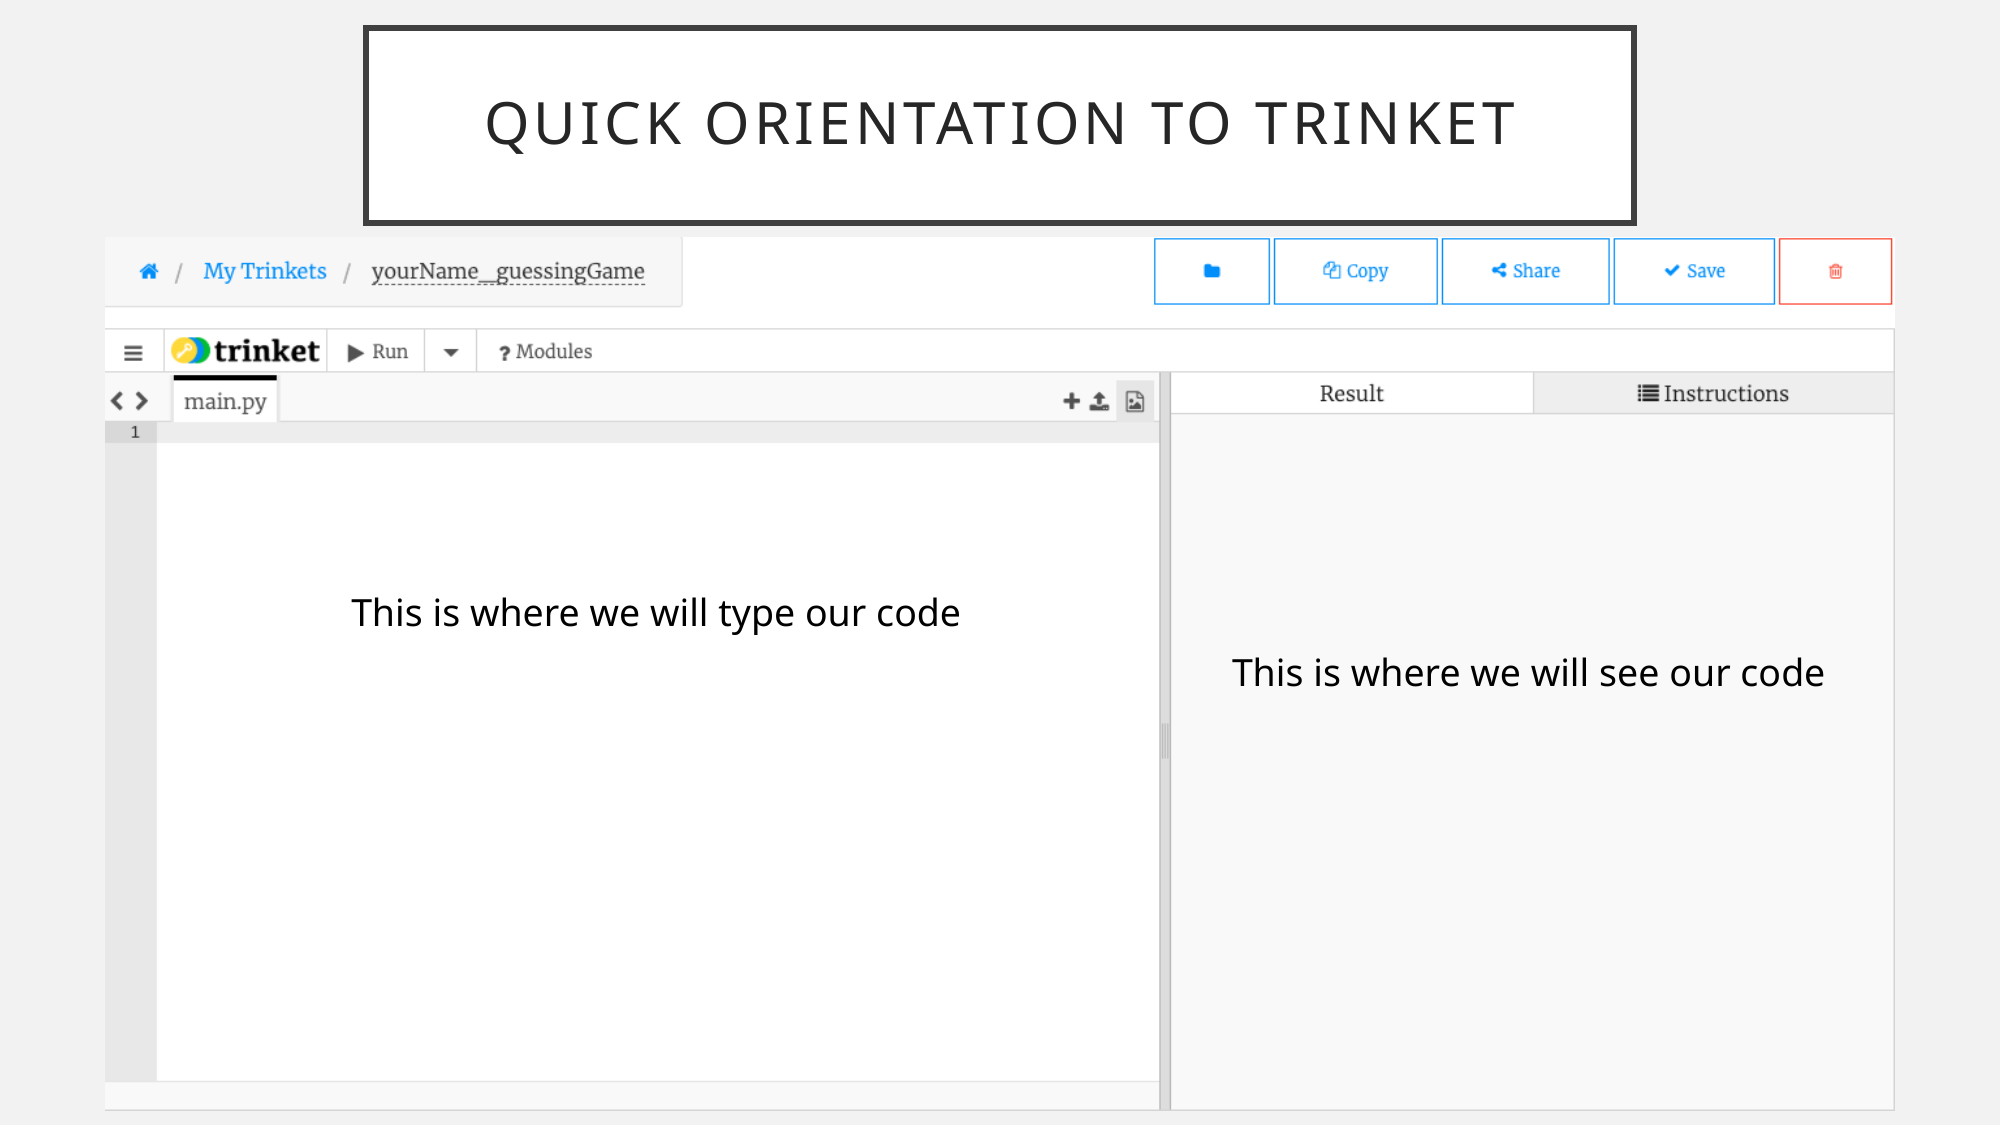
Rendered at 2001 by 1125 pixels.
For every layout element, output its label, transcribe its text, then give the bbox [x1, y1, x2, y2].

title Quick Orientation to Trinket [363, 25, 1637, 226]
picture [105, 237, 1895, 1111]
